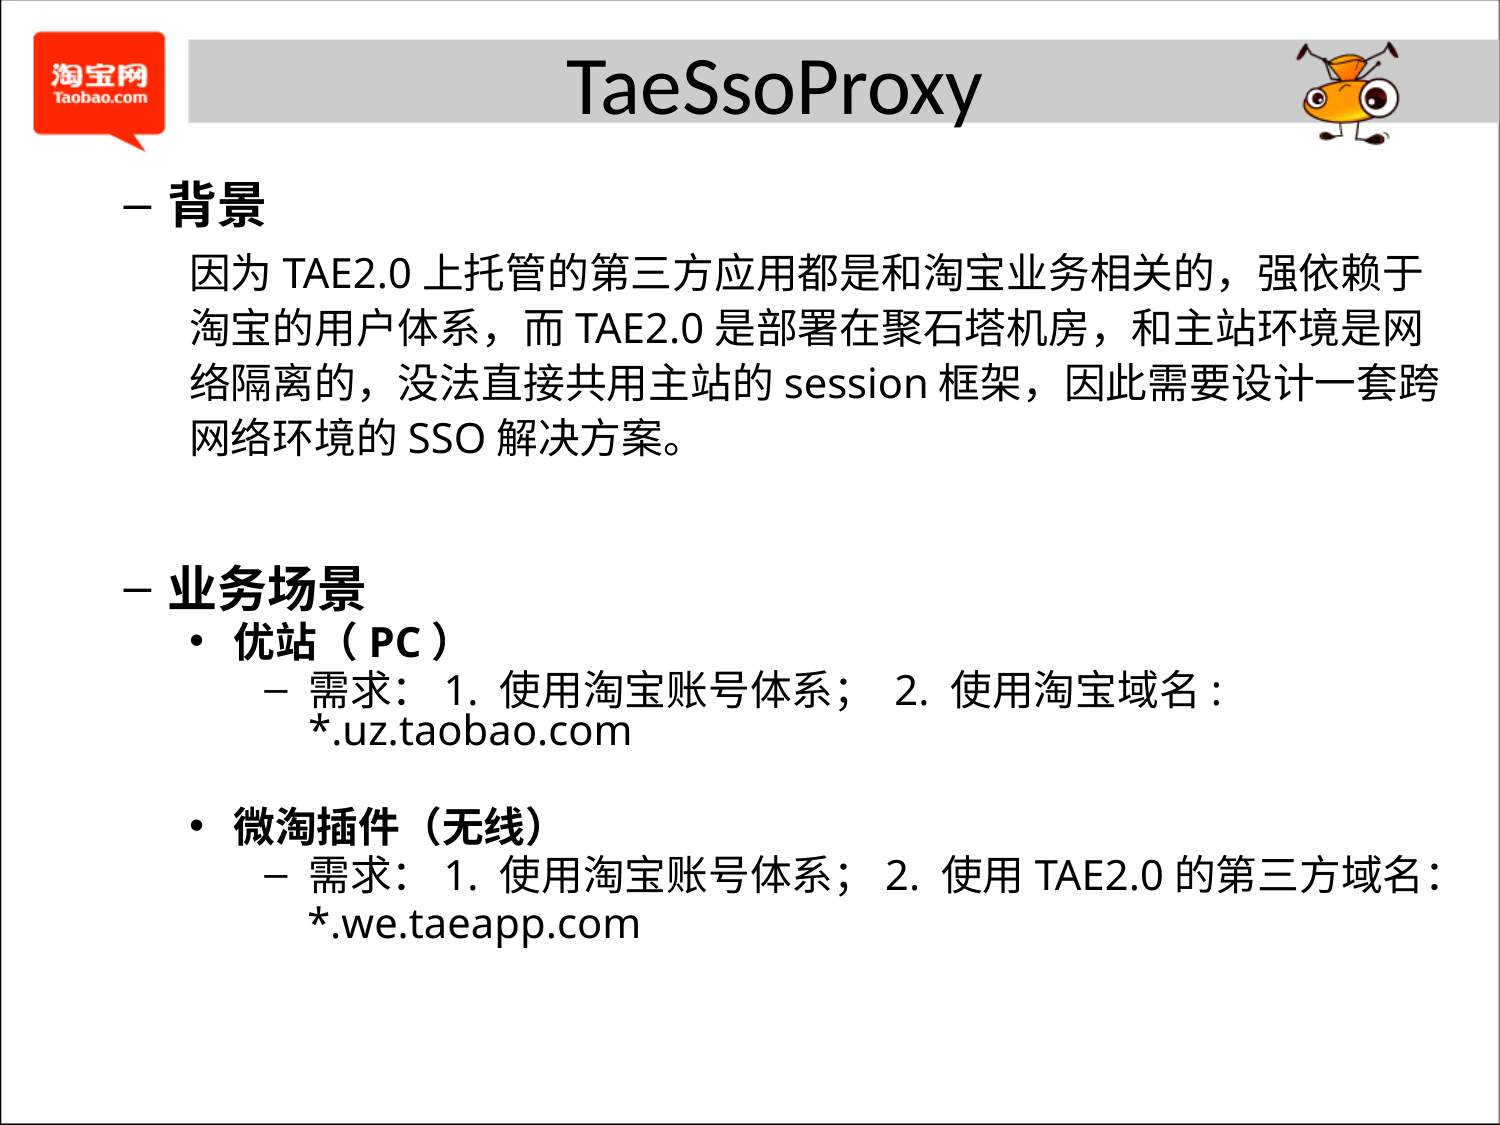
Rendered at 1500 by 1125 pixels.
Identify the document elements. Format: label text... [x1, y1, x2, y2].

title TaeSsoProxy [100, 0, 1451, 175]
picture [0, 0, 1500, 1125]
list 背景 因为TAE2.0上托管的第三方应用都是和淘宝业务相关的，强依赖于淘宝的用户体系，而TAE2.0是部署在聚石塔机房，和主站环境是网络隔离的，没法直接共用主站的session框架，因此需要设计一套跨网络环境的SSO解决方案。 业务场景 优站（PC） 需求：1. 使用淘宝账号体系； 2. 使用淘宝域名: *.uz.taobao.com 微淘插件（无线） 需求：1. 使用淘宝账号体系；2. 使用TAE2.0的第三方域名： *.we.taeapp.com [50, 178, 1471, 1000]
